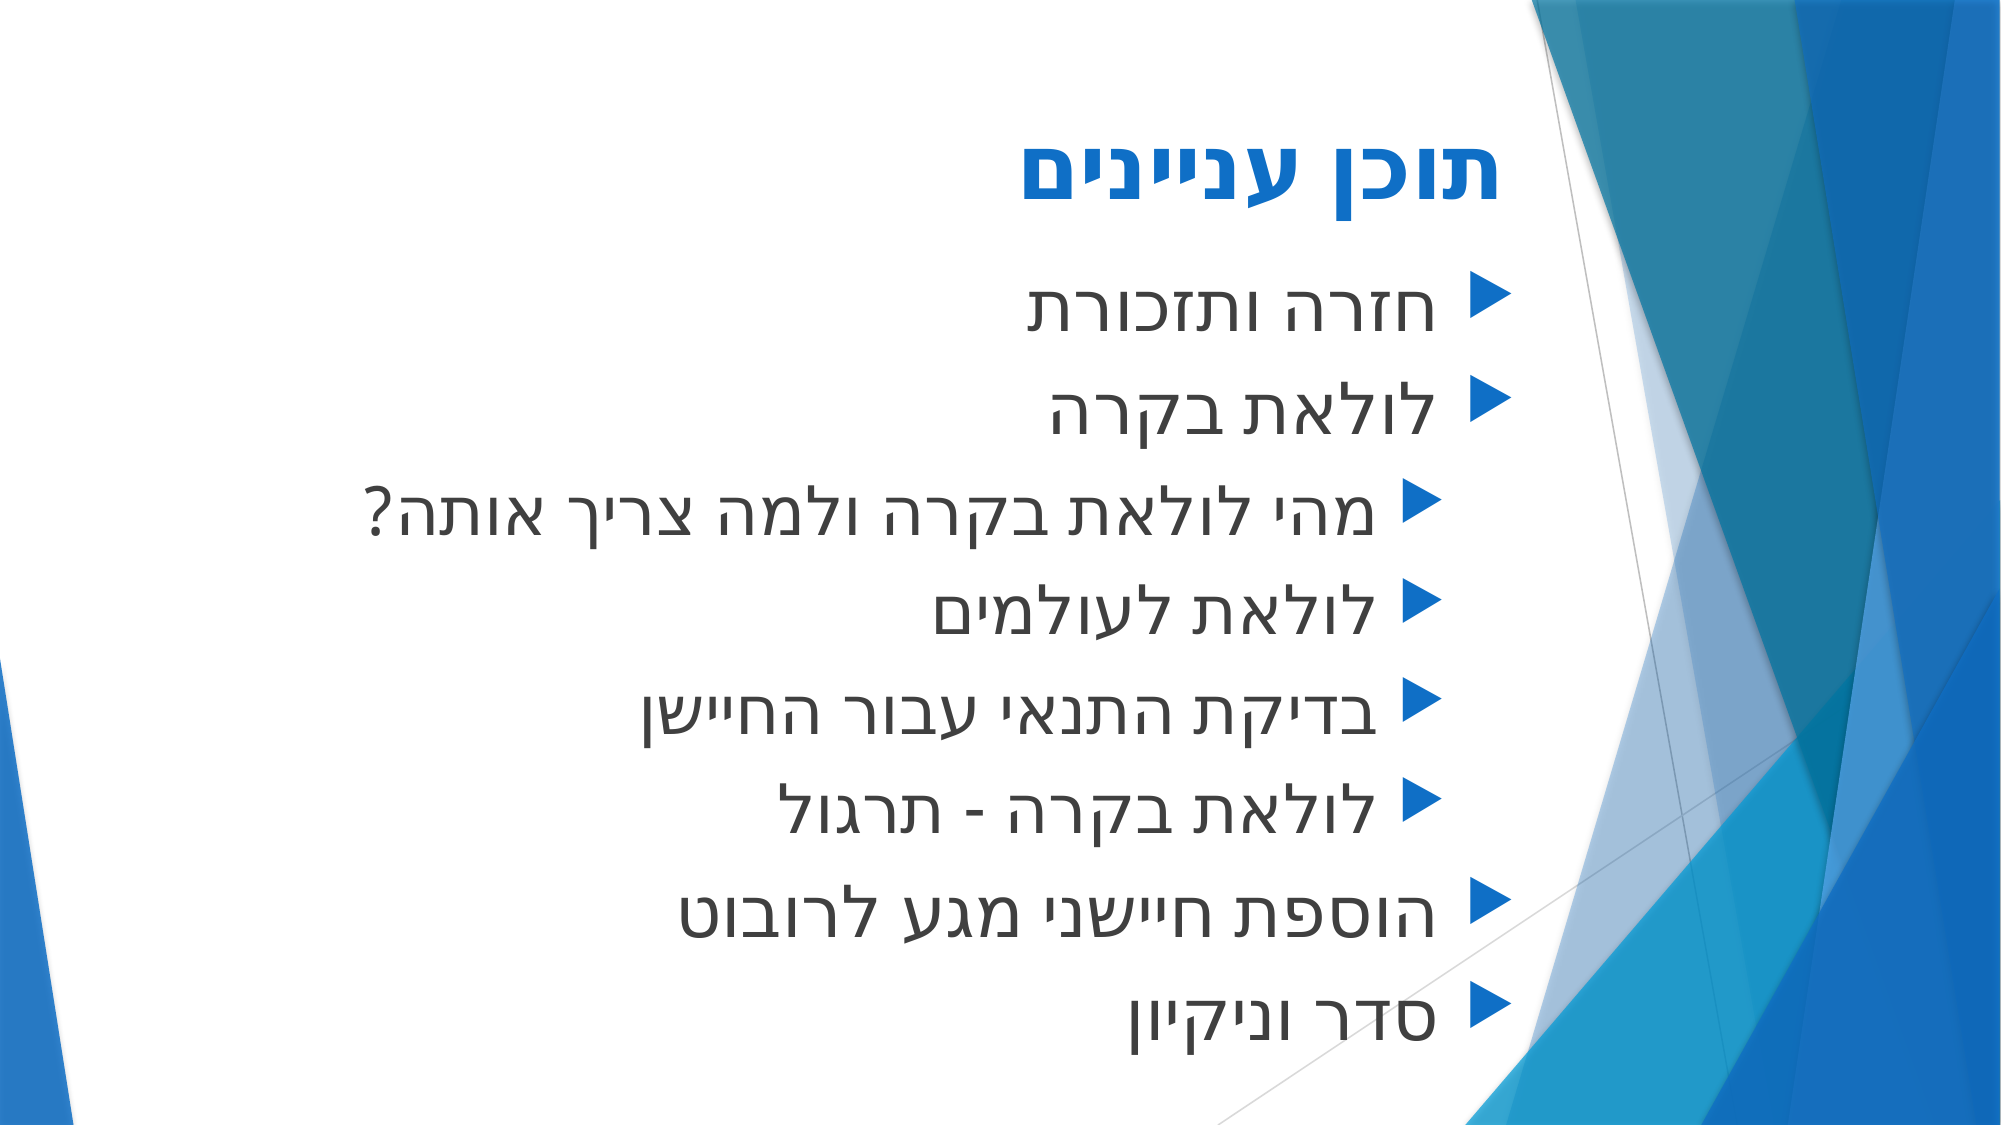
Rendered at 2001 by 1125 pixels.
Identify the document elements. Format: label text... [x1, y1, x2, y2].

list חזרה ותזכורת לולאת בקרה מהי לולאת בקרה ולמה צריך אותה? לולאת לעולמים בדיקת התנאי עבור החיישן לולאת בקרה - תרגול הוספת חיישני מגע לרובוט סדר וניקיון [135, 251, 1526, 1065]
title תוכן עניינים [111, 99, 1522, 317]
